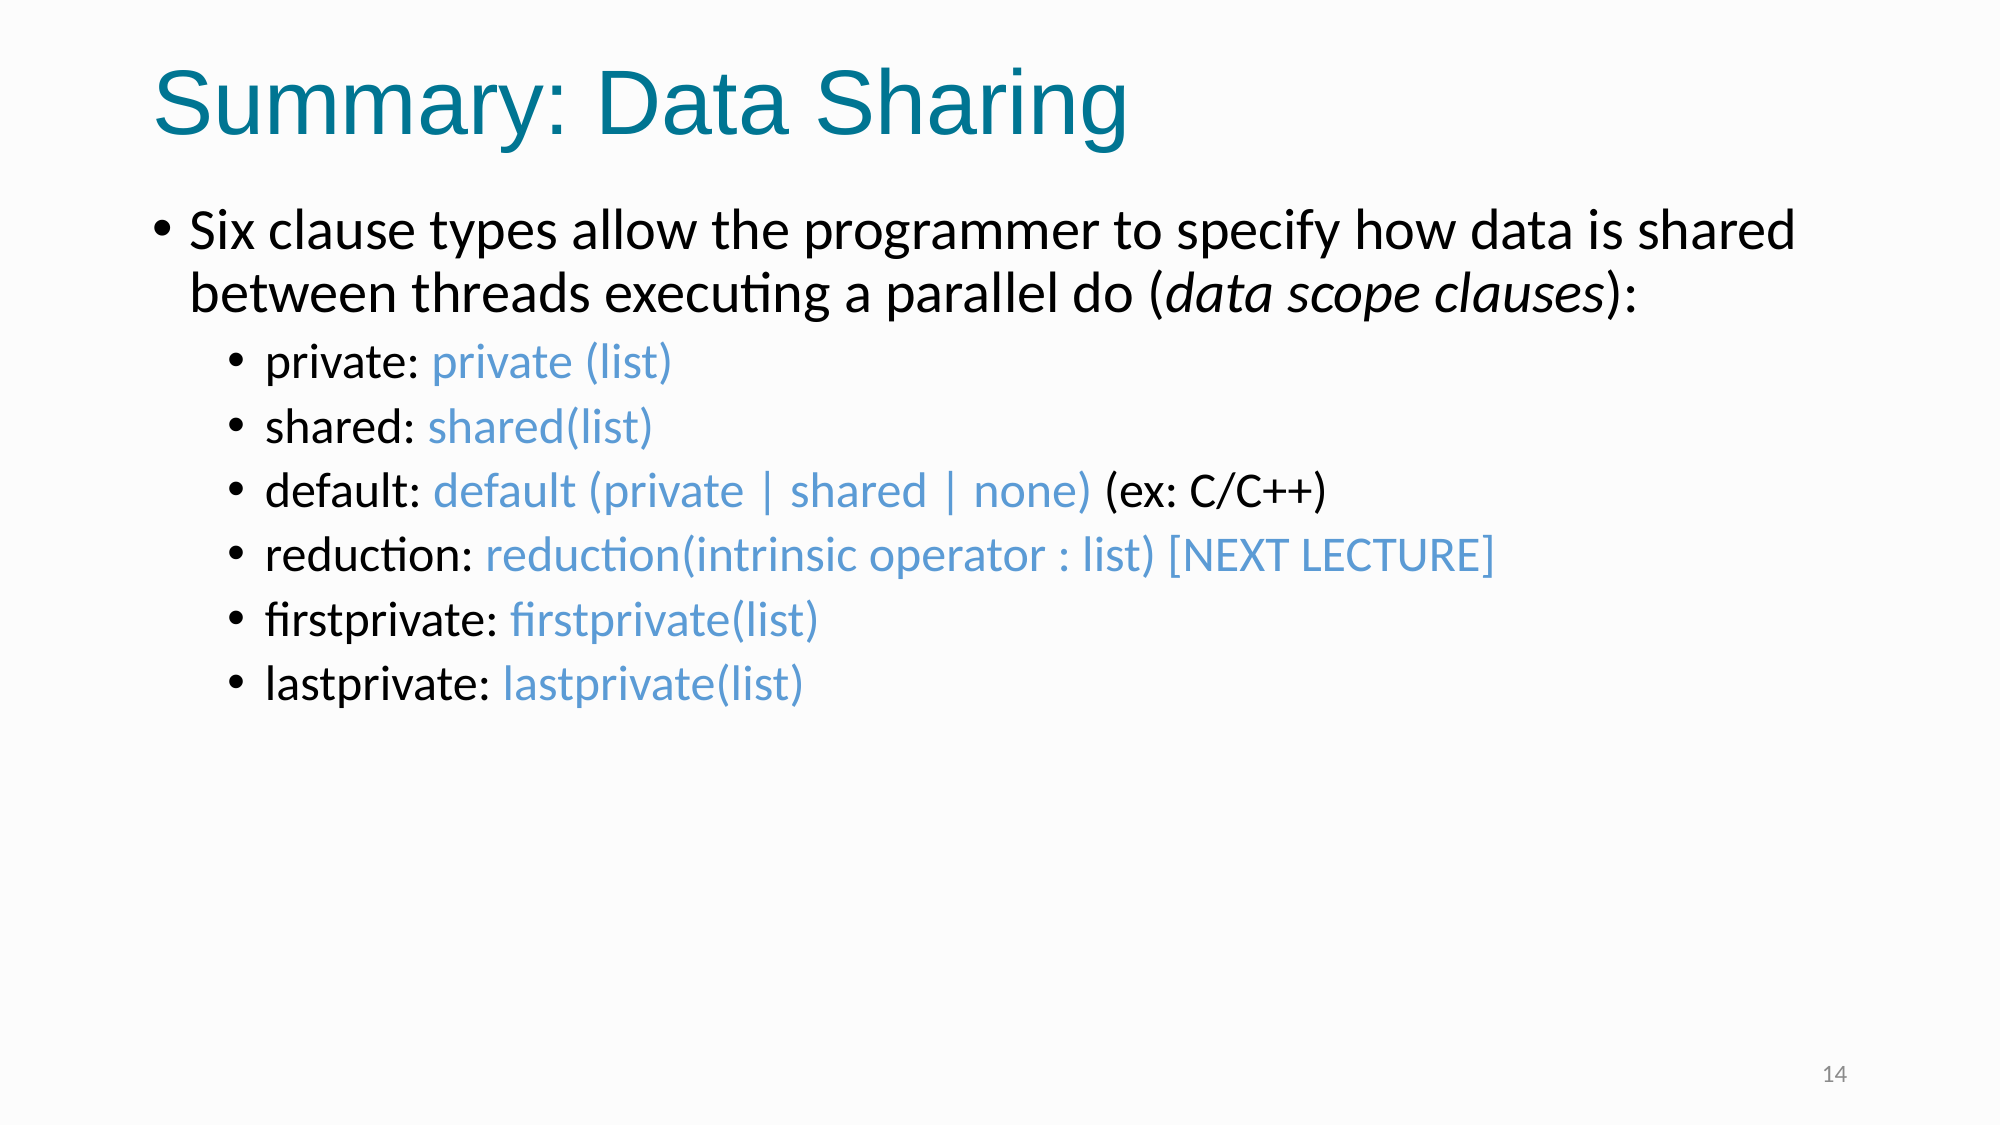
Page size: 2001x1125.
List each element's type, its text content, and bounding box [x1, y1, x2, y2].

title Summary: Data Sharing [137, 41, 1863, 168]
list Six clause types allow the programmer to specify how data is shared between threads executing a parallel do (data scope clauses): private: private (list) shared: shared(list) default: default (private | shared | none) (ex: C/C++) reduction: reduction(intrinsic operator : list) [NEXT LECTURE] firstprivate: firstprivate(list) lastprivate: lastprivate(list) [137, 191, 1863, 1014]
slide_number 14 [1412, 1042, 1863, 1103]
